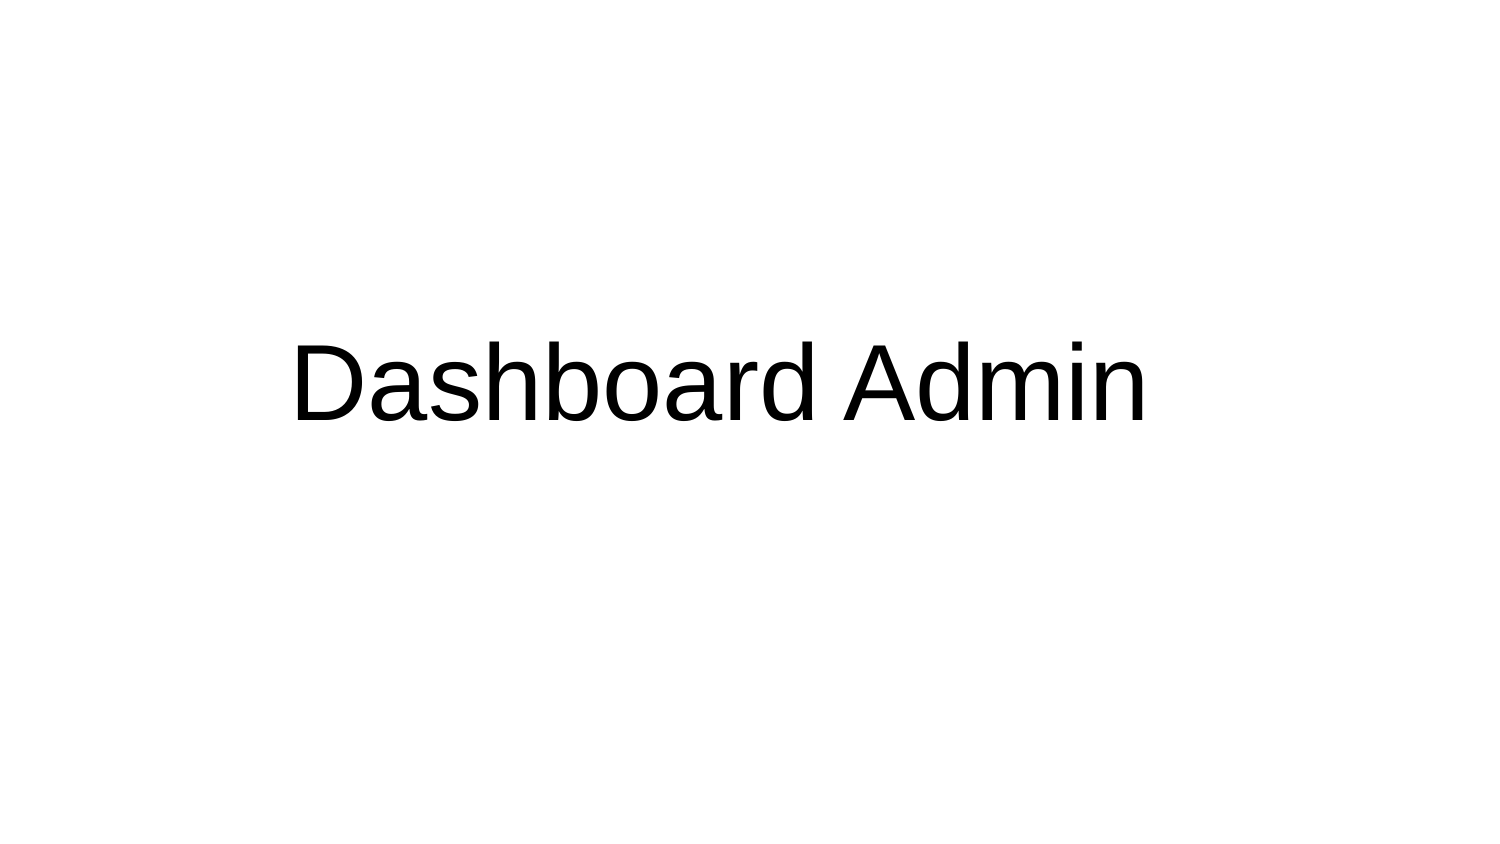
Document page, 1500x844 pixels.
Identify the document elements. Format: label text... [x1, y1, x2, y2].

title Dashboard Admin [51, 122, 1449, 459]
